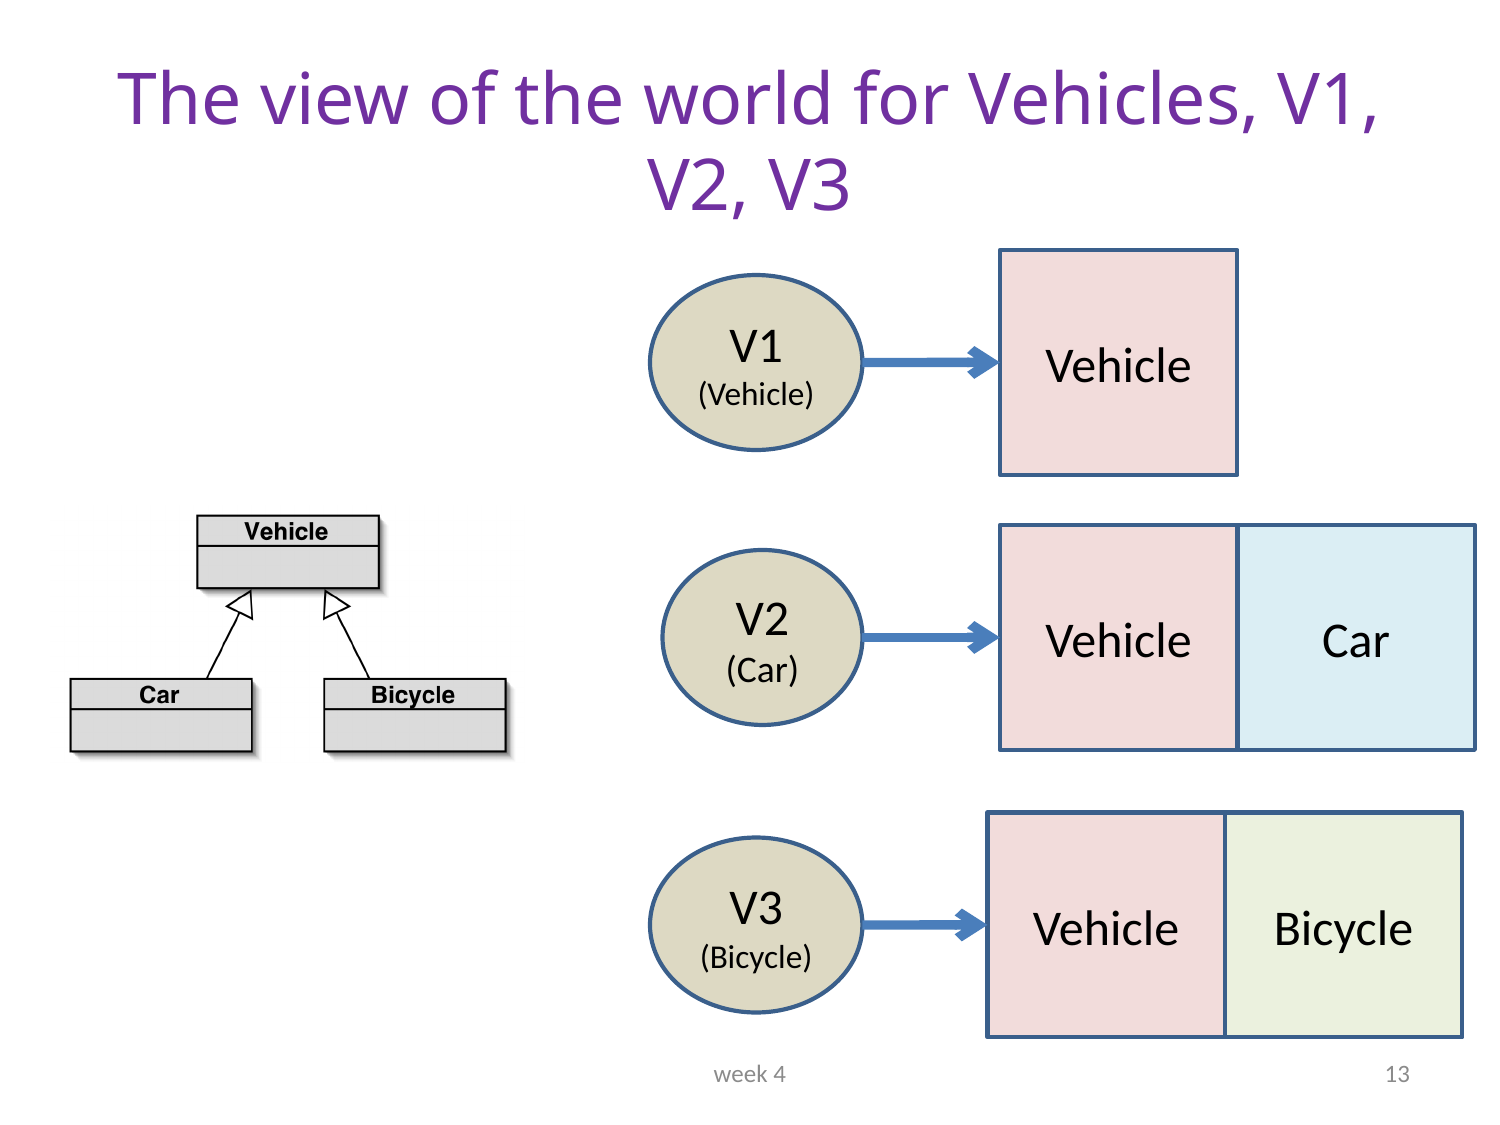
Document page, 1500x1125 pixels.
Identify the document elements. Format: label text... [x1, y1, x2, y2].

footer week 4 [512, 1042, 988, 1103]
text_box Vehicle [998, 248, 1239, 477]
text_box V2 (Car) [660, 547, 865, 728]
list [49, 505, 525, 763]
slide_number 13 [1074, 1047, 1425, 1103]
title The view of the world for Vehicles, V1, V2, V3 [74, 44, 1426, 233]
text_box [987, 812, 1463, 1038]
text_box V3 (Bicycle) [647, 835, 865, 1015]
text_box V1 (Vehicle) [647, 272, 865, 453]
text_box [999, 524, 1476, 751]
